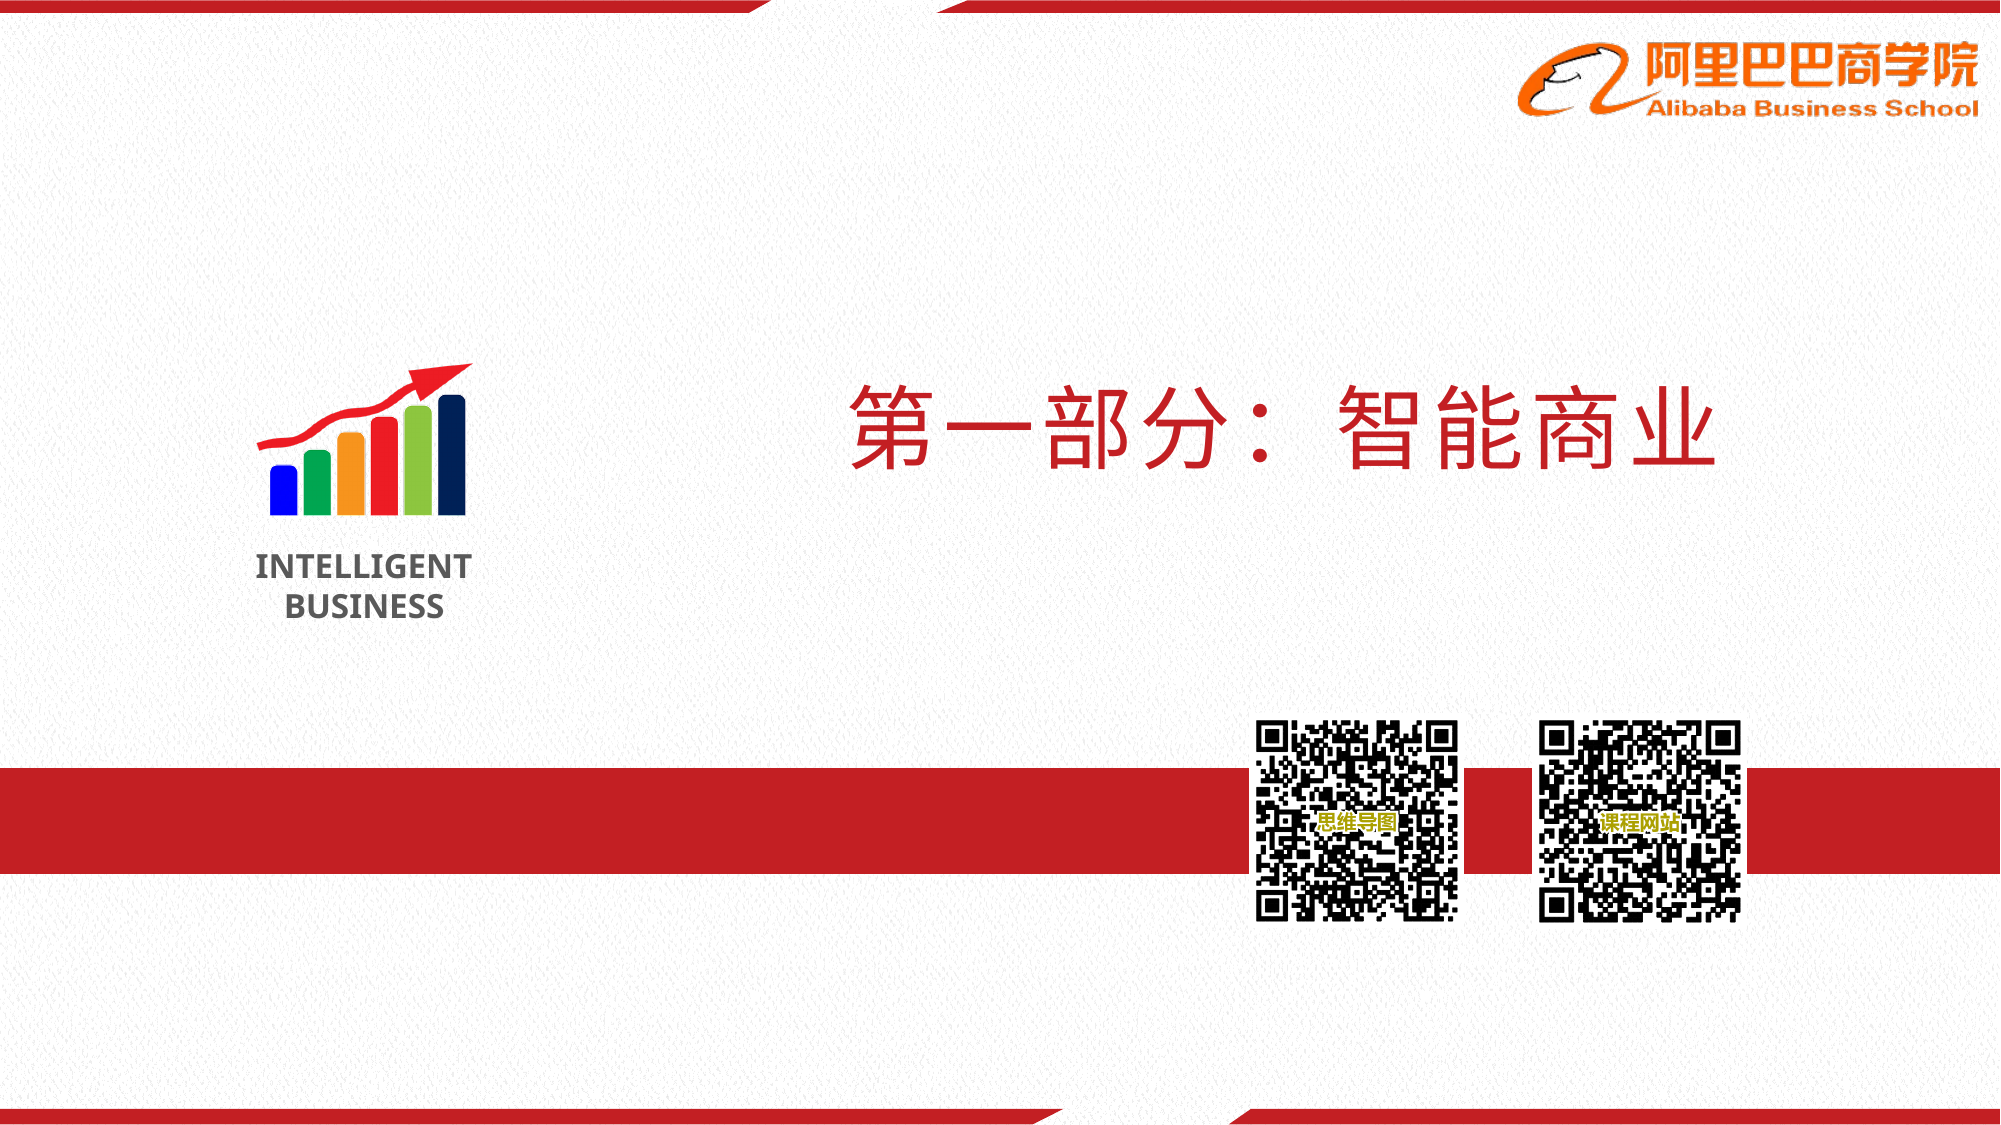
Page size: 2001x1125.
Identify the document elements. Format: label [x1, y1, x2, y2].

picture [254, 362, 474, 517]
picture [0, 713, 2000, 929]
picture [1483, 12, 2000, 151]
text_box [0, 0, 2000, 768]
text_box [0, 874, 2000, 1125]
